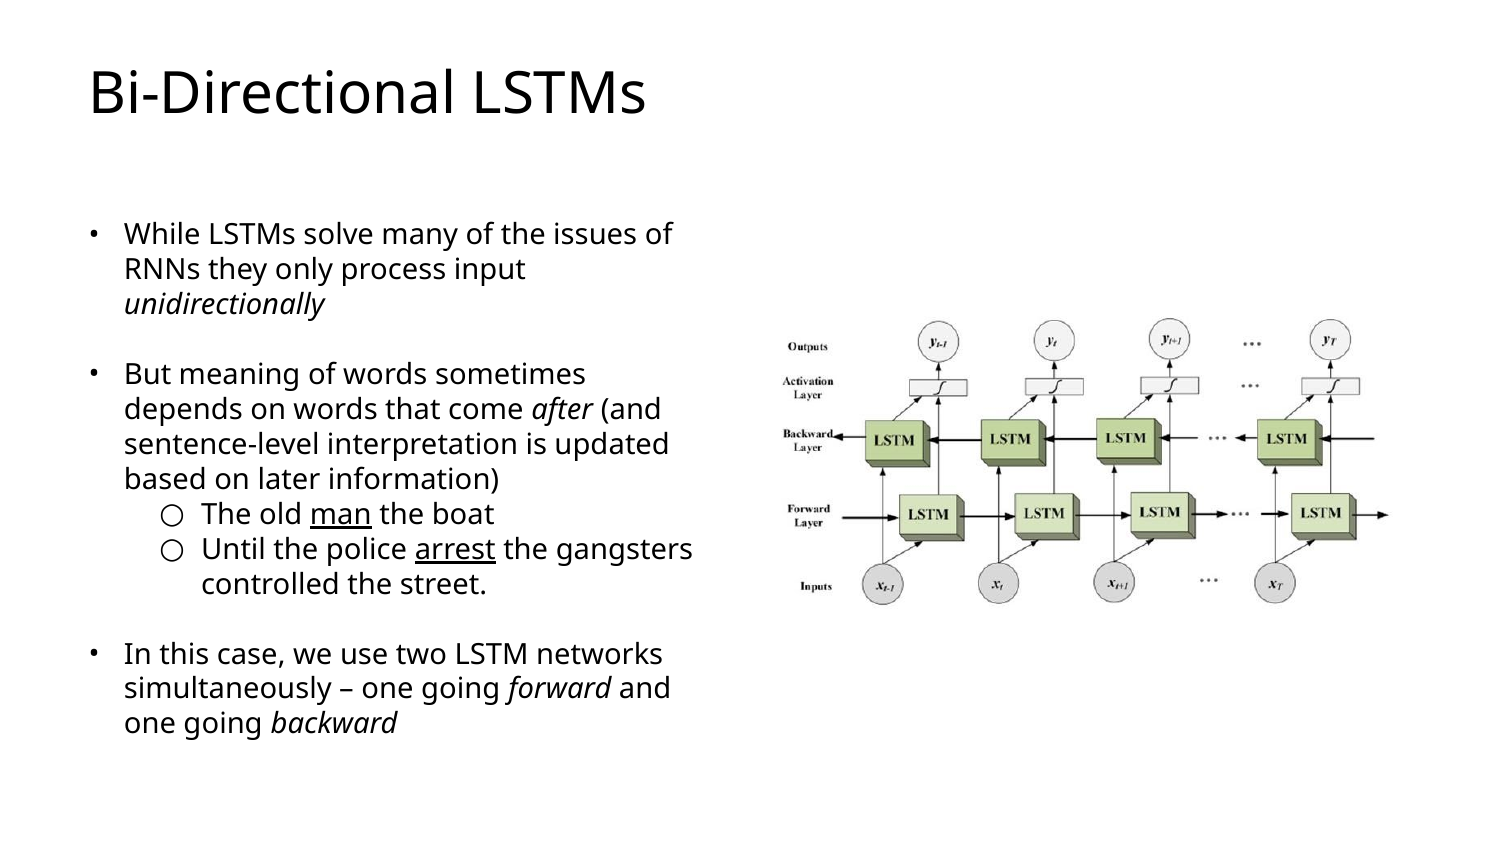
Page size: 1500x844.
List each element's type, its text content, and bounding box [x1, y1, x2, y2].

text_box While LSTMs solve many of the issues of RNNs they only process input unidirectionally But meaning of words sometimes depends on words that come after (and sentence-level interpretation is updated based on later information) The old man the boat Until the police arrest the gangsters controlled the street. In this case, we use two LSTM networks simultaneously – one going forward and one going backward [77, 209, 725, 816]
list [774, 302, 1398, 633]
title Bi-Directional LSTMs [77, 33, 1048, 157]
